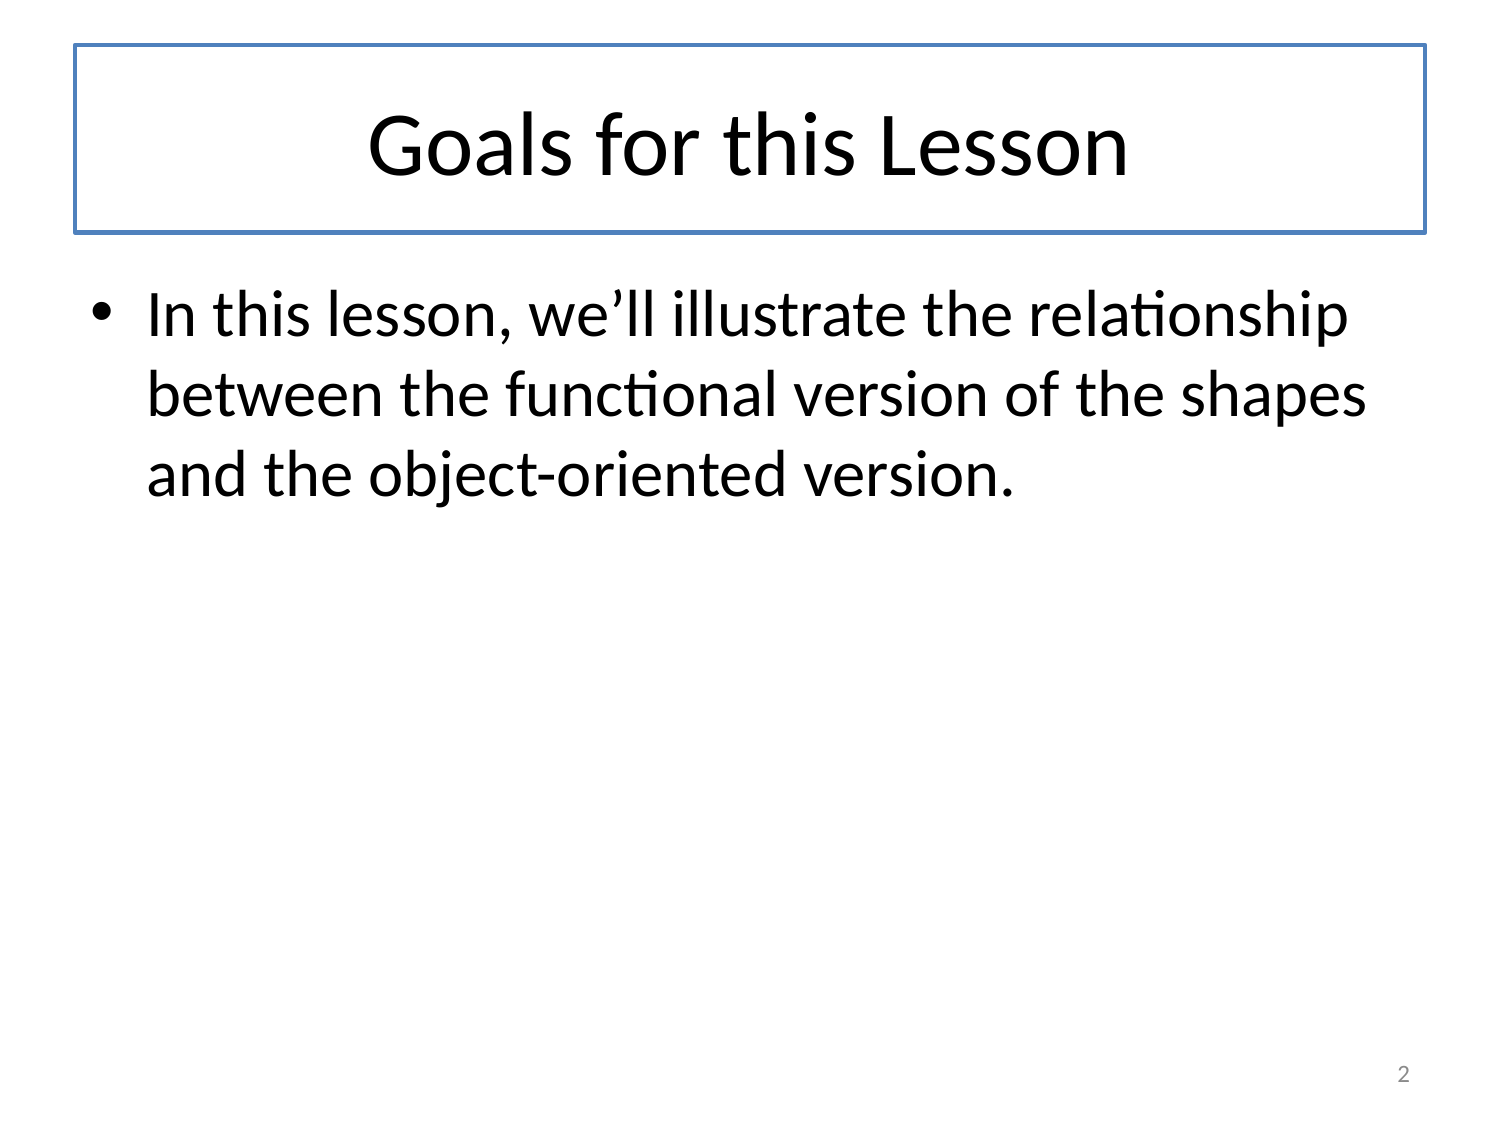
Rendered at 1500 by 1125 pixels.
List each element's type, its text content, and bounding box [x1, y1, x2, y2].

list In this lesson, we’ll illustrate the relationship between the functional version of the shapes and the object-oriented version. [75, 262, 1425, 1005]
title Goals for this Lesson [73, 43, 1427, 235]
slide_number 2 [1074, 1042, 1425, 1103]
